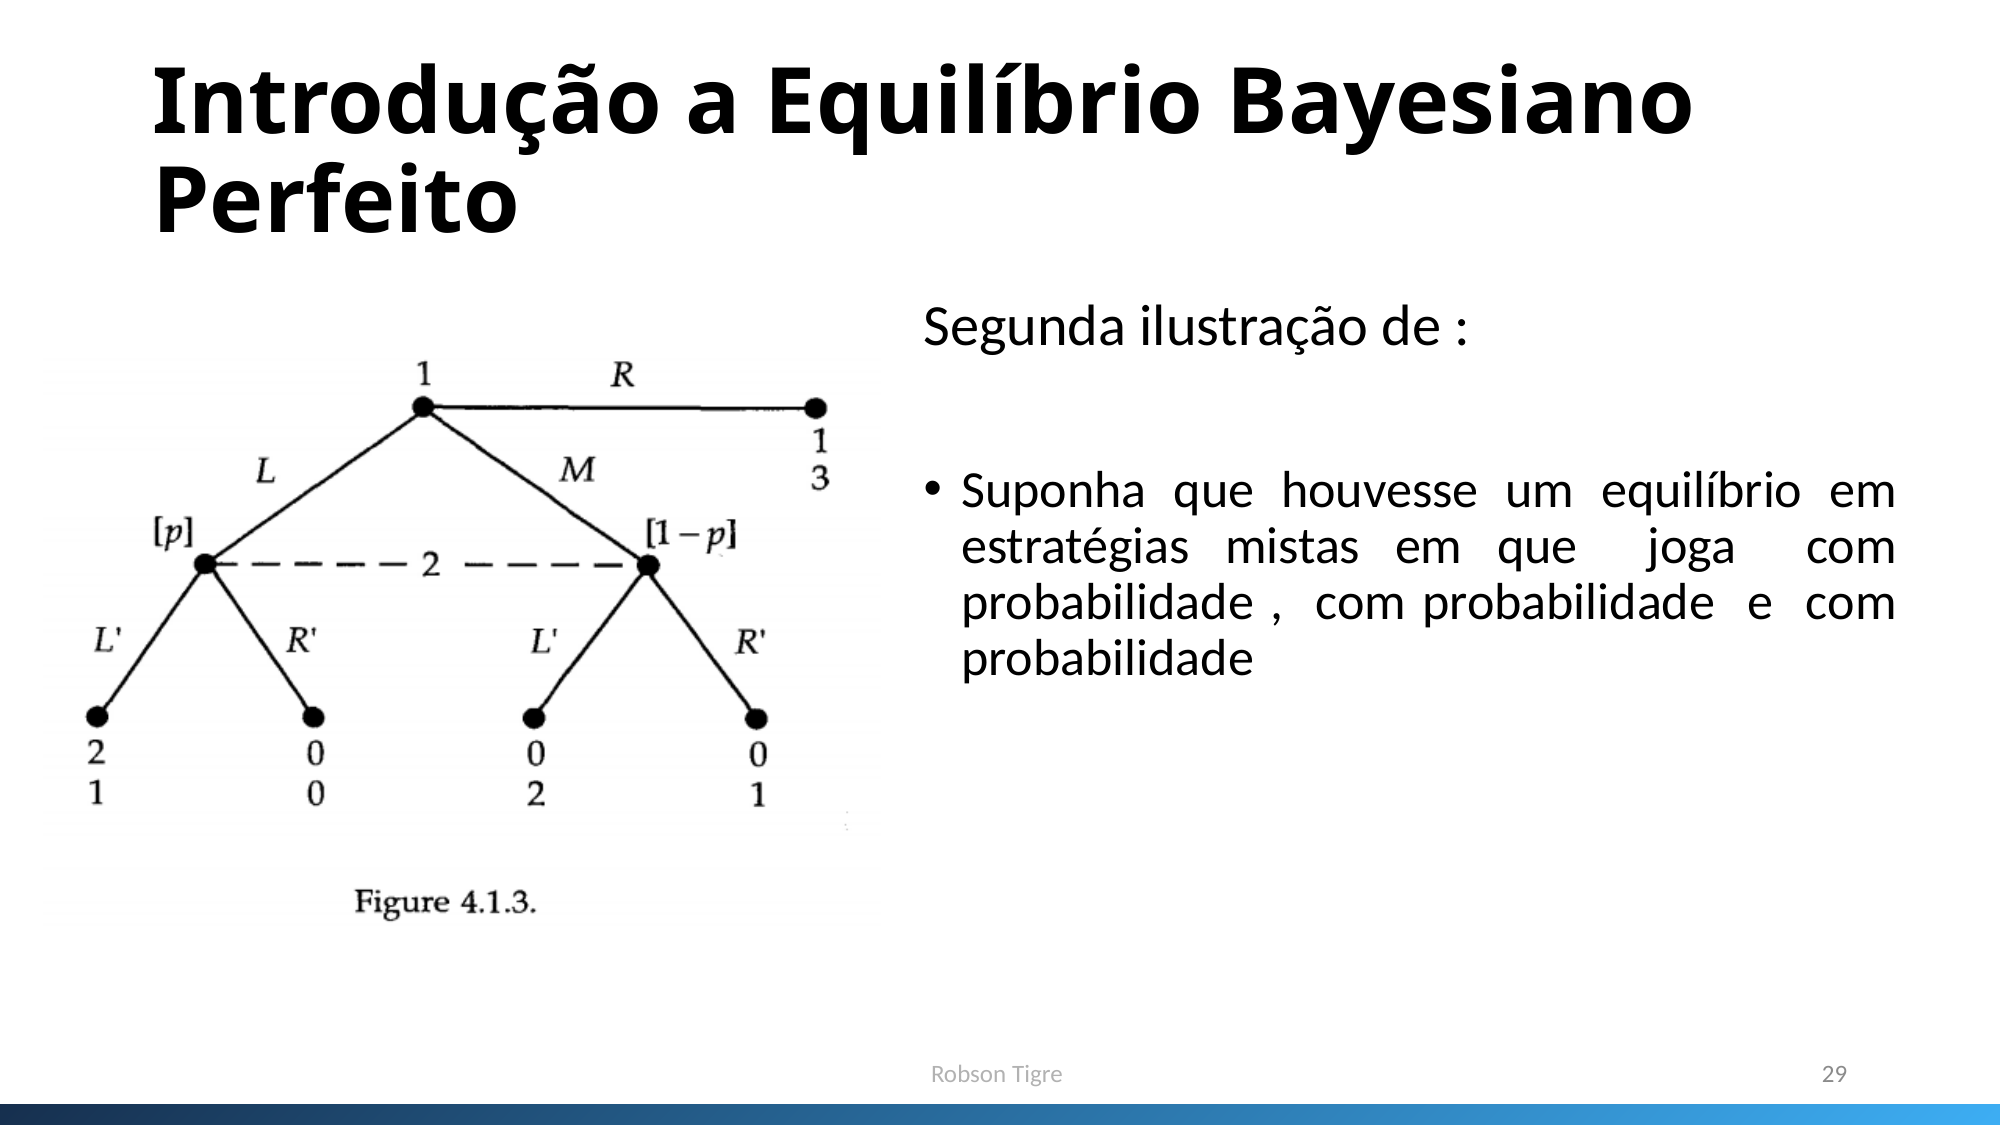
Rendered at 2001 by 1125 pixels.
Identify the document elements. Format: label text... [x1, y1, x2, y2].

footer Robson Tigre [662, 1042, 1338, 1103]
slide_number 29 [1412, 1042, 1863, 1103]
title Introdução a Equilíbrio Bayesiano Perfeito [137, 52, 1863, 255]
picture [43, 357, 881, 930]
